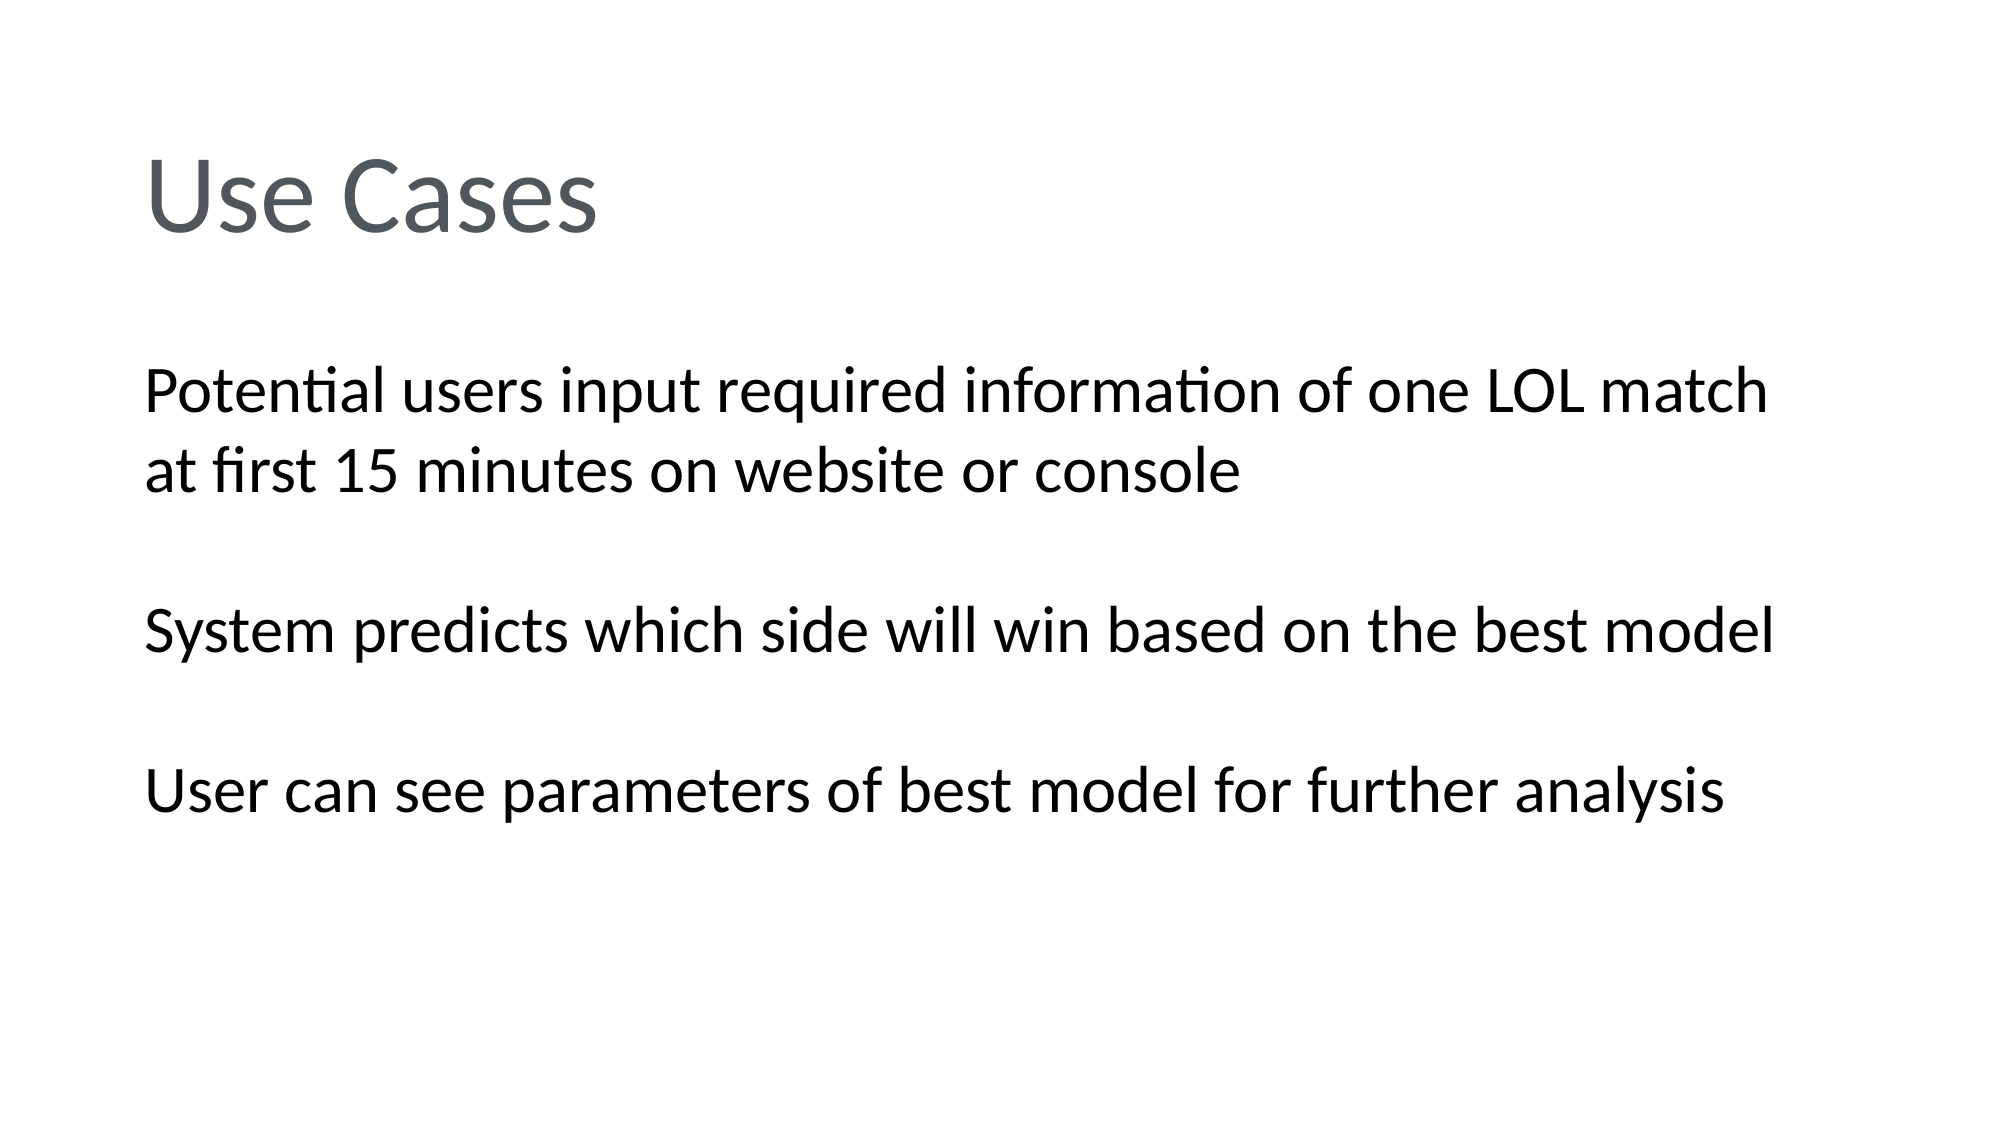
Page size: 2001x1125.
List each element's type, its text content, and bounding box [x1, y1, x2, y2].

text_box Potential users input required information of one LOL match at first 15 minutes on website or console System predicts which side will win based on the best model User can see parameters of best model for further analysis [129, 338, 1812, 833]
text_box Use Cases [129, 112, 741, 263]
